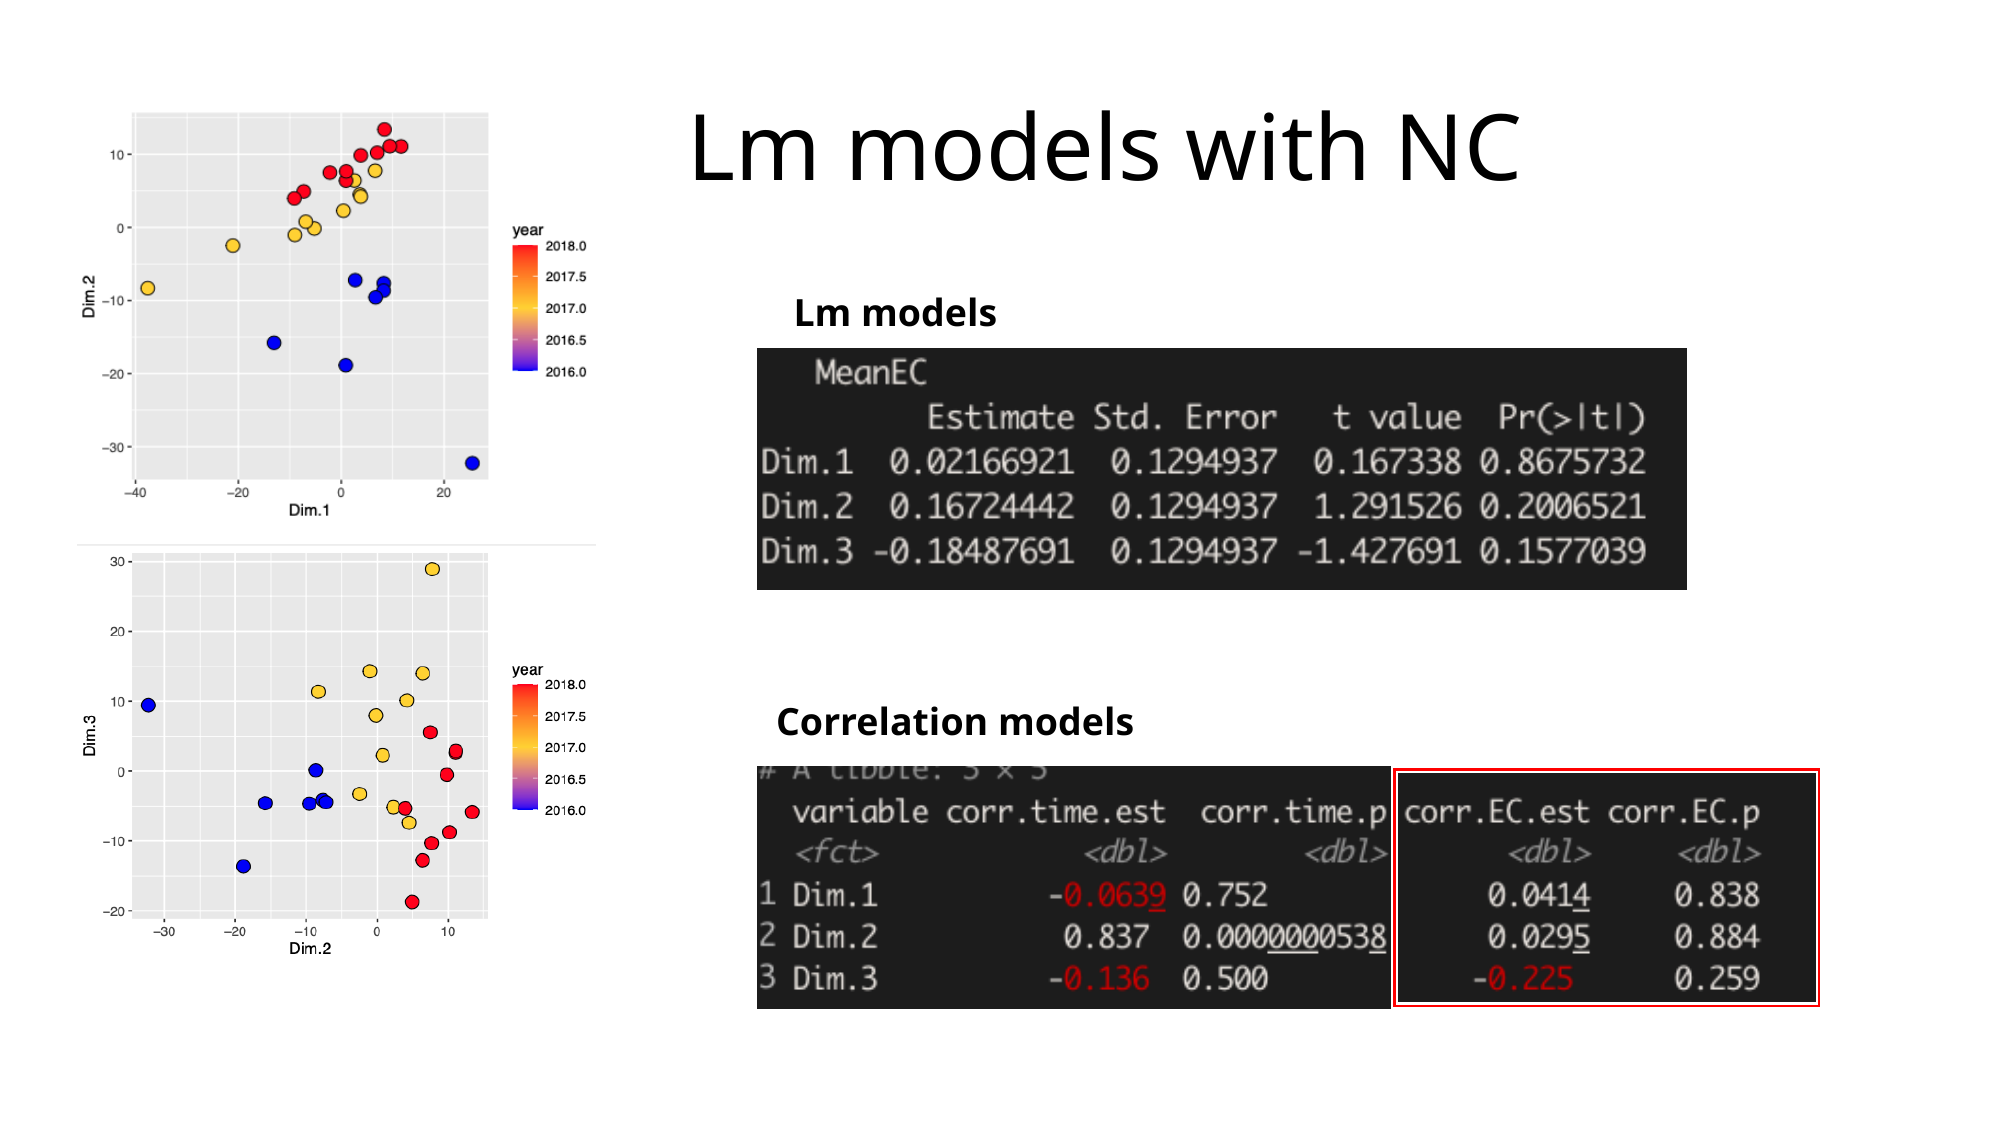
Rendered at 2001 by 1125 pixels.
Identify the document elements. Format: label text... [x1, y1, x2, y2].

picture [76, 107, 596, 519]
picture [757, 766, 1822, 1009]
text_box Correlation models [761, 690, 1150, 751]
picture [757, 348, 1687, 590]
text_box Lm models [778, 281, 1013, 341]
title Lm models with NC [672, 59, 1863, 242]
picture [76, 544, 596, 961]
